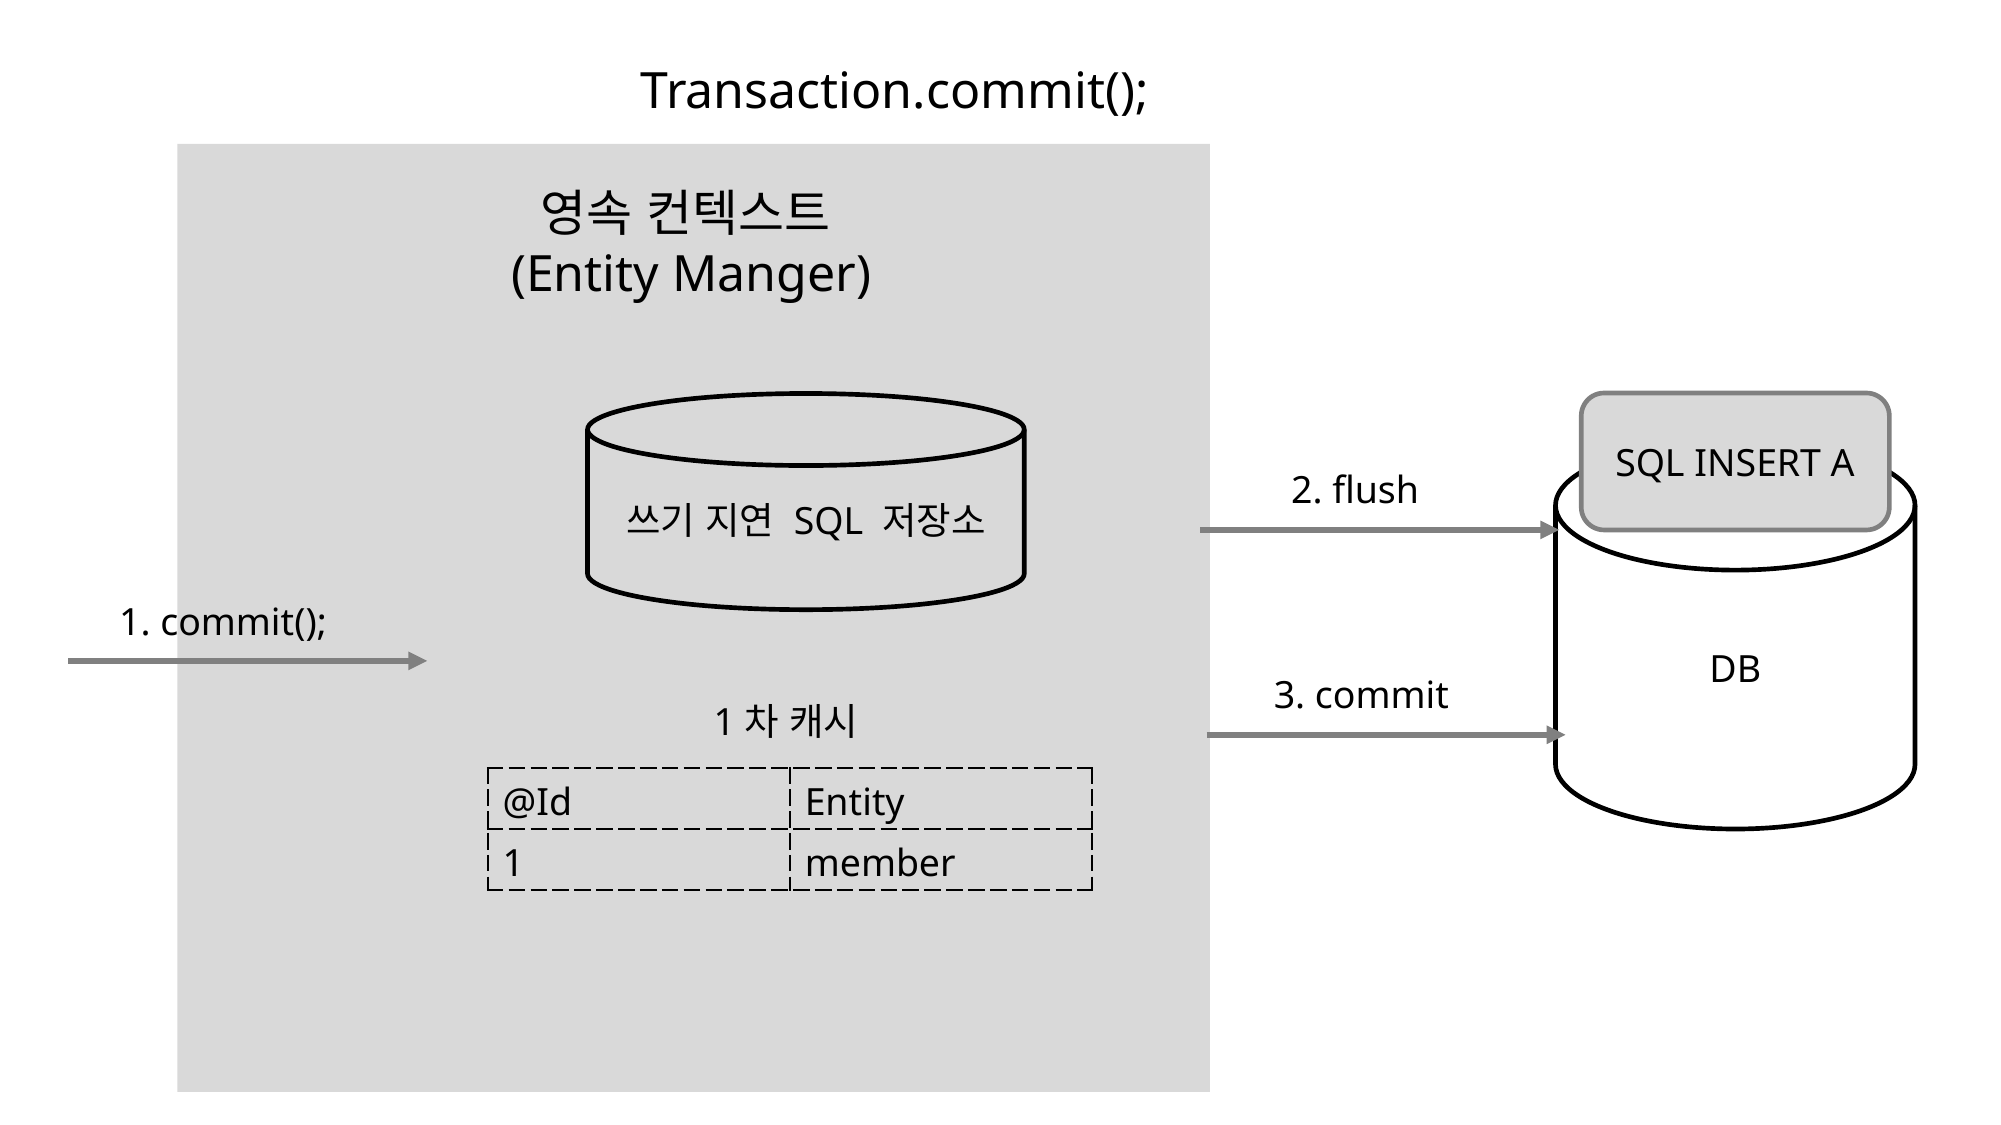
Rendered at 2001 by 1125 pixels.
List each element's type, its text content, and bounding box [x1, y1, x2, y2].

text_box [176, 143, 1211, 1093]
text_box 2. flush [1164, 459, 1546, 519]
table_cell 1 [488, 829, 790, 890]
text_box SQL INSERT A [1580, 391, 1891, 531]
text_box 쓰기 지연 SQL 저장소 [586, 392, 1026, 611]
text_box Transaction.commit(); [596, 51, 1194, 126]
text_box 1차 캐시 [620, 690, 952, 751]
table_header @Id [488, 768, 790, 829]
table_cell member [790, 829, 1092, 890]
text_box 1. commit(); [32, 590, 414, 650]
text_box 3. commit [1170, 664, 1553, 724]
table_header Entity [790, 768, 1092, 829]
text_box 영속 컨텍스트(Entity Manger) [487, 173, 895, 309]
text_box DB [1554, 471, 1917, 831]
